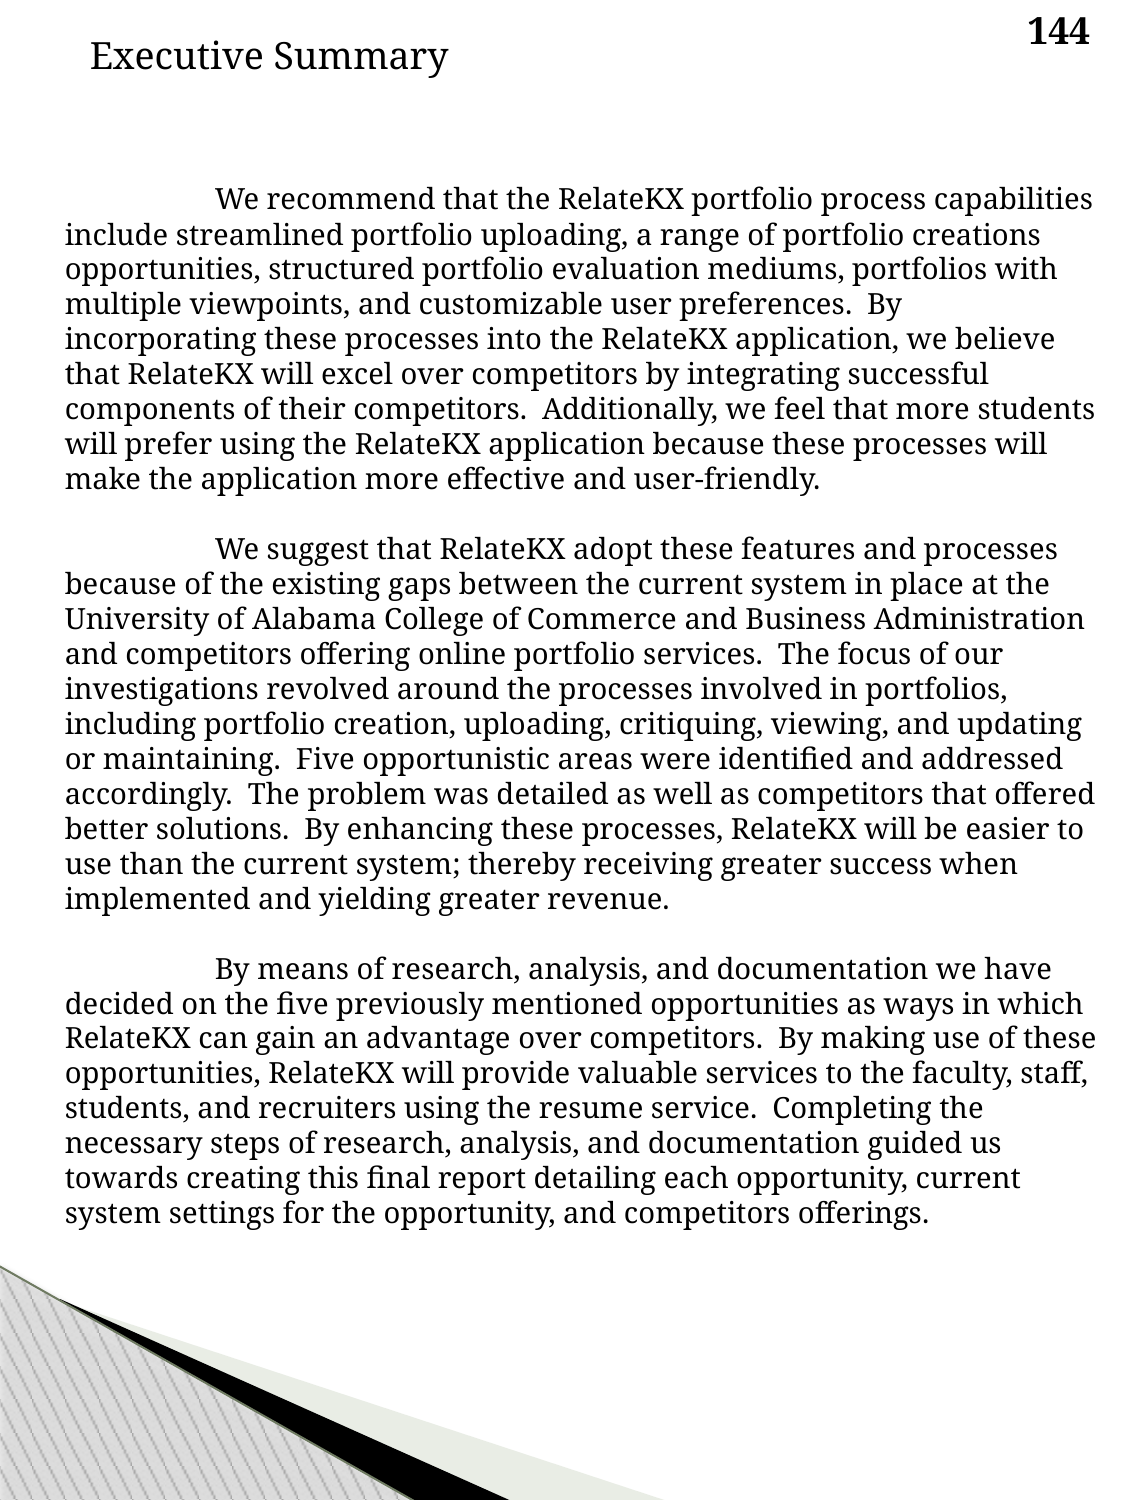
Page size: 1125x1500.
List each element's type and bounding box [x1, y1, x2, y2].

text_box [1012, 0, 1125, 60]
text_box [75, 24, 963, 85]
table_cell [0, 1270, 5, 1500]
text_box [50, 173, 1113, 1377]
